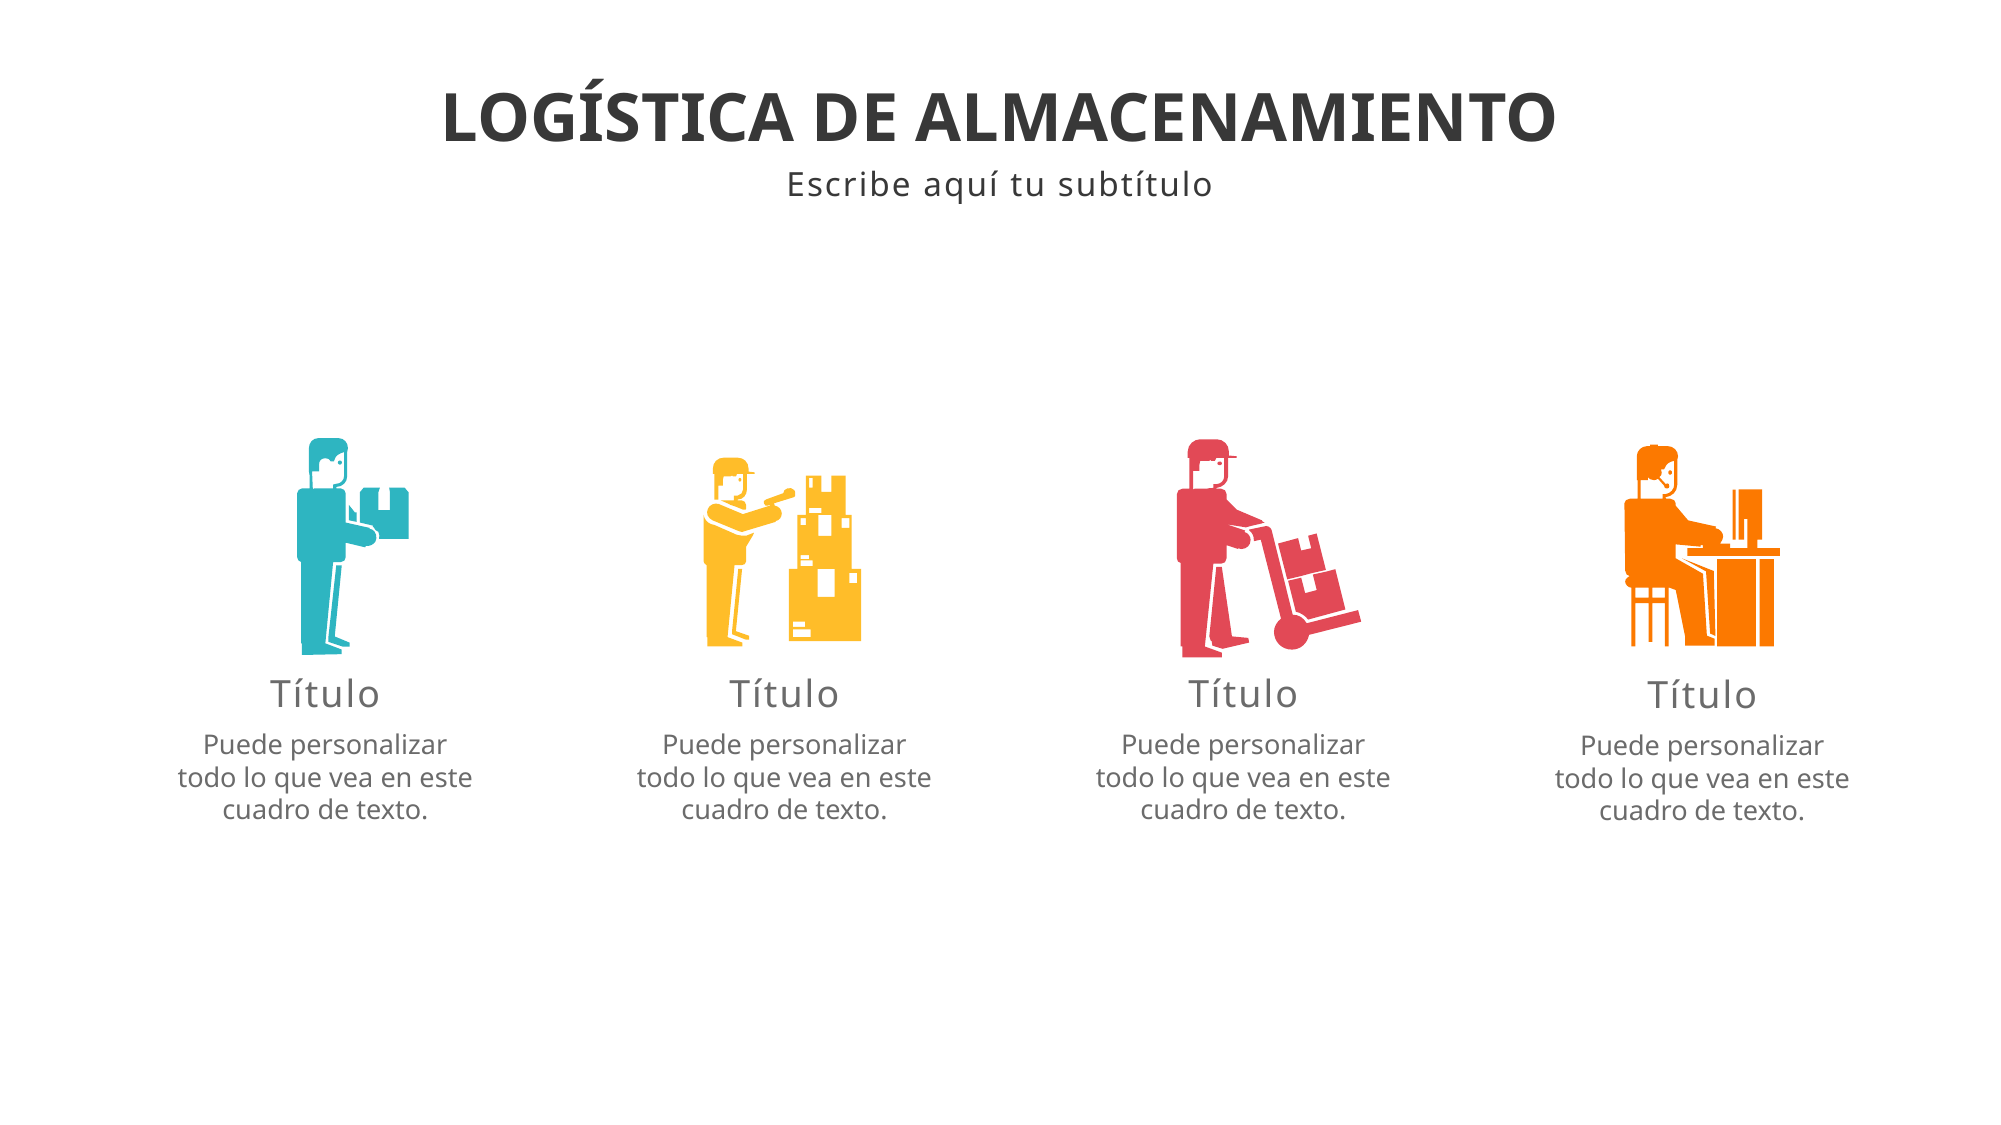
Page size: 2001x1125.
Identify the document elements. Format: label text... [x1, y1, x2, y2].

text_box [297, 438, 409, 655]
text_box LOGÍSTICA DE ALMACENAMIENTO [140, 75, 1859, 184]
text_box Puede personalizar todo lo que vea en este cuadro de texto. [616, 720, 953, 833]
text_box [1624, 444, 1780, 647]
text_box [1176, 439, 1362, 658]
text_box Puede personalizar todo lo que vea en este cuadro de texto. [157, 720, 494, 833]
text_box Título [627, 662, 942, 723]
text_box Puede personalizar todo lo que vea en este cuadro de texto. [1534, 720, 1871, 834]
text_box Título [1545, 663, 1859, 723]
text_box Puede personalizar todo lo que vea en este cuadro de texto. [1075, 720, 1412, 833]
text_box Título [1086, 662, 1401, 723]
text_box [703, 457, 862, 647]
text_box Escribe aquí tu subtítulo [624, 155, 1376, 210]
text_box Título [168, 662, 482, 723]
